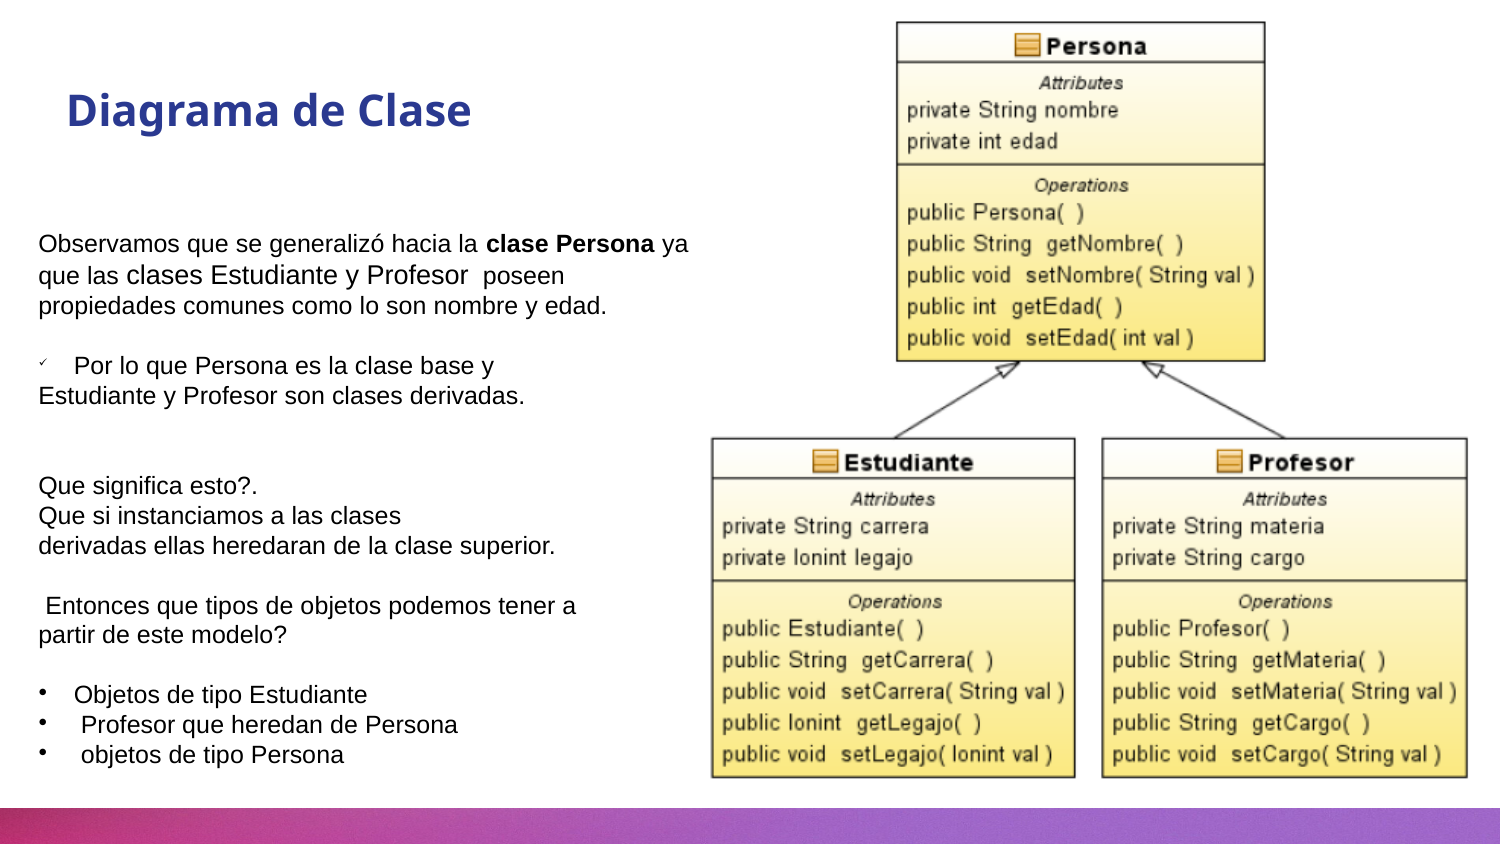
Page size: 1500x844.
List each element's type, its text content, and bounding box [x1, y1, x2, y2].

text_box Diagrama de Clase [51, 67, 638, 129]
text_box [51, 721, 638, 750]
picture [643, 2, 1500, 804]
text_box Observamos que se generalizó hacia la clase Persona ya que las clases Estudiante y Profesor poseen propiedades comunes como lo son nombre y edad. Por lo que Persona es la clase base y Estudiante y Profesor son clases derivadas. Que significa esto?. Que si instanciamos a las clases derivadas ellas heredaran de la clase superior. Entonces que tipos de objetos podemos tener a partir de este modelo? Objetos de tipo Estudiante Profesor que heredan de Persona objetos de tipo Persona [23, 129, 638, 721]
picture [0, 808, 1500, 844]
